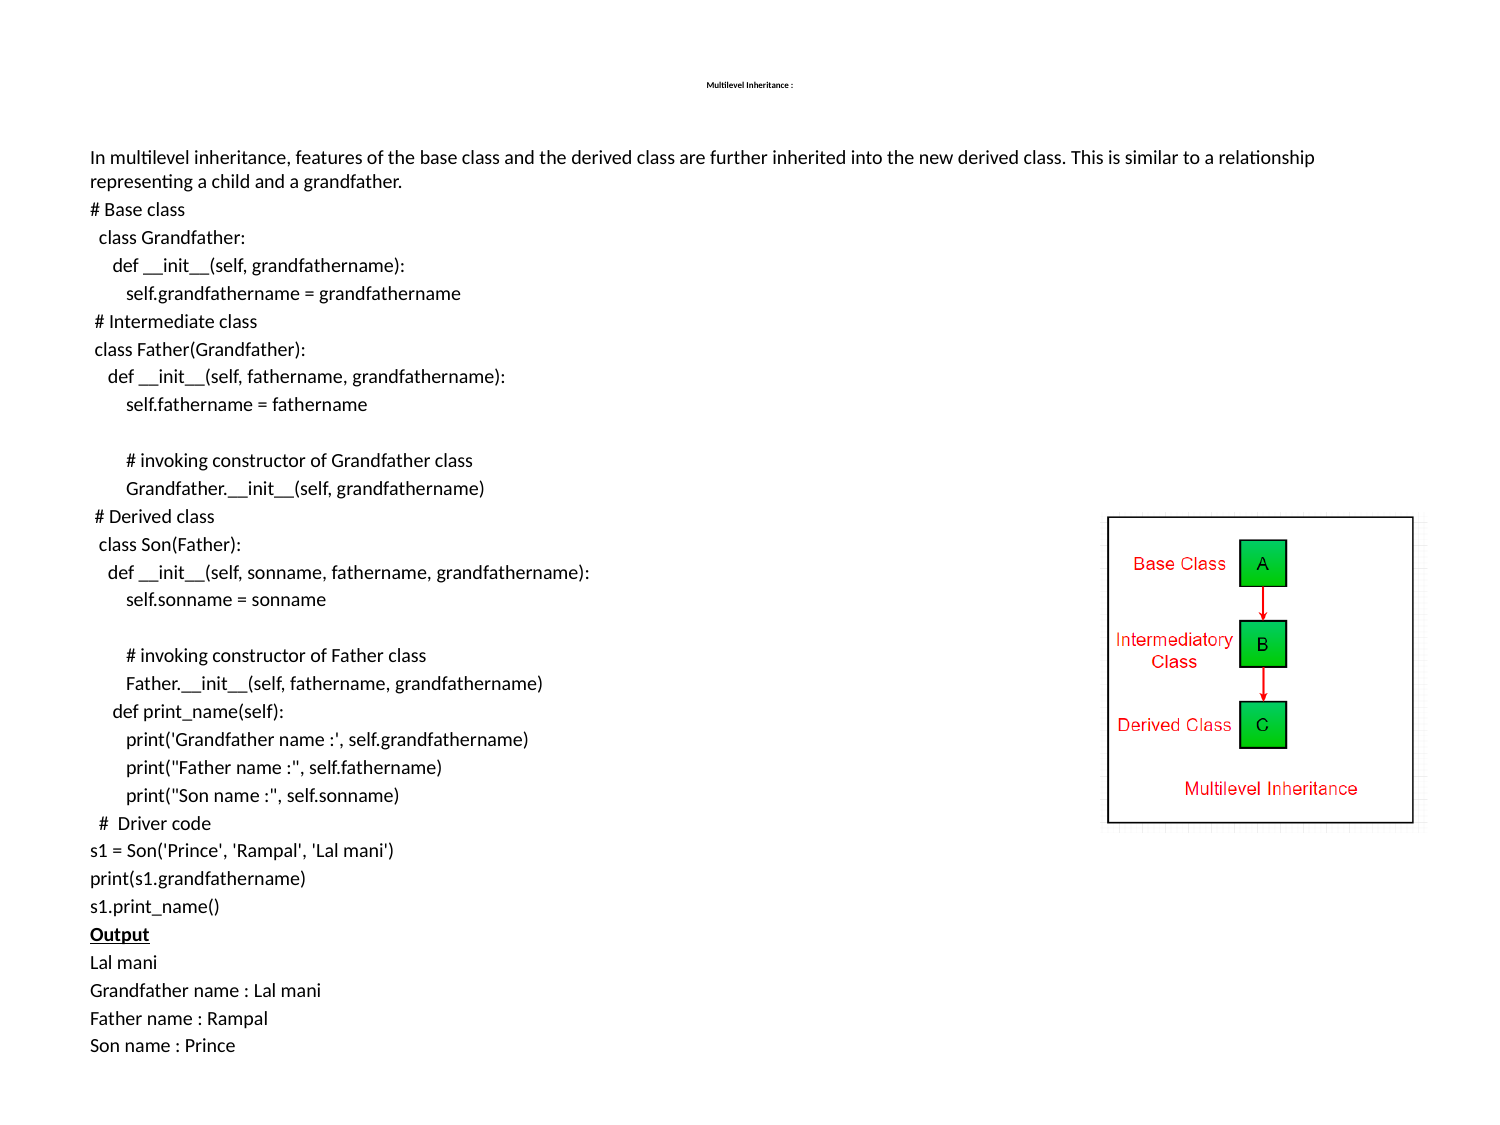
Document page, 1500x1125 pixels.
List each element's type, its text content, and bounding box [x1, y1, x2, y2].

list In multilevel inheritance, features of the base class and the derived class are further inherited into the new derived class. This is similar to a relationship representing a child and a grandfather. # Base class class Grandfather: def __init__(self, grandfathername): self.grandfathername = grandfathername # Intermediate class class Father(Grandfather): def __init__(self, fathername, grandfathername): self.fathername = fathername # invoking constructor of Grandfather class Grandfather.__init__(self, grandfathername) # Derived class class Son(Father): def __init__(self, sonname, fathername, grandfathername): self.sonname = sonname # invoking constructor of Father class Father.__init__(self, fathername, grandfathername) def print_name(self): print('Grandfather name :', self.grandfathername) print("Father name :", self.fathername) print("Son name :", self.sonname) # Driver code s1 = Son('Prince', 'Rampal', 'Lal mani') print(s1.grandfathername) s1.print_name() Output Lal mani Grandfather name : Lal mani Father name : Rampal Son name : Prince [75, 137, 1425, 1100]
picture [1099, 512, 1432, 833]
title Multilevel Inheritance : [75, 45, 1425, 125]
